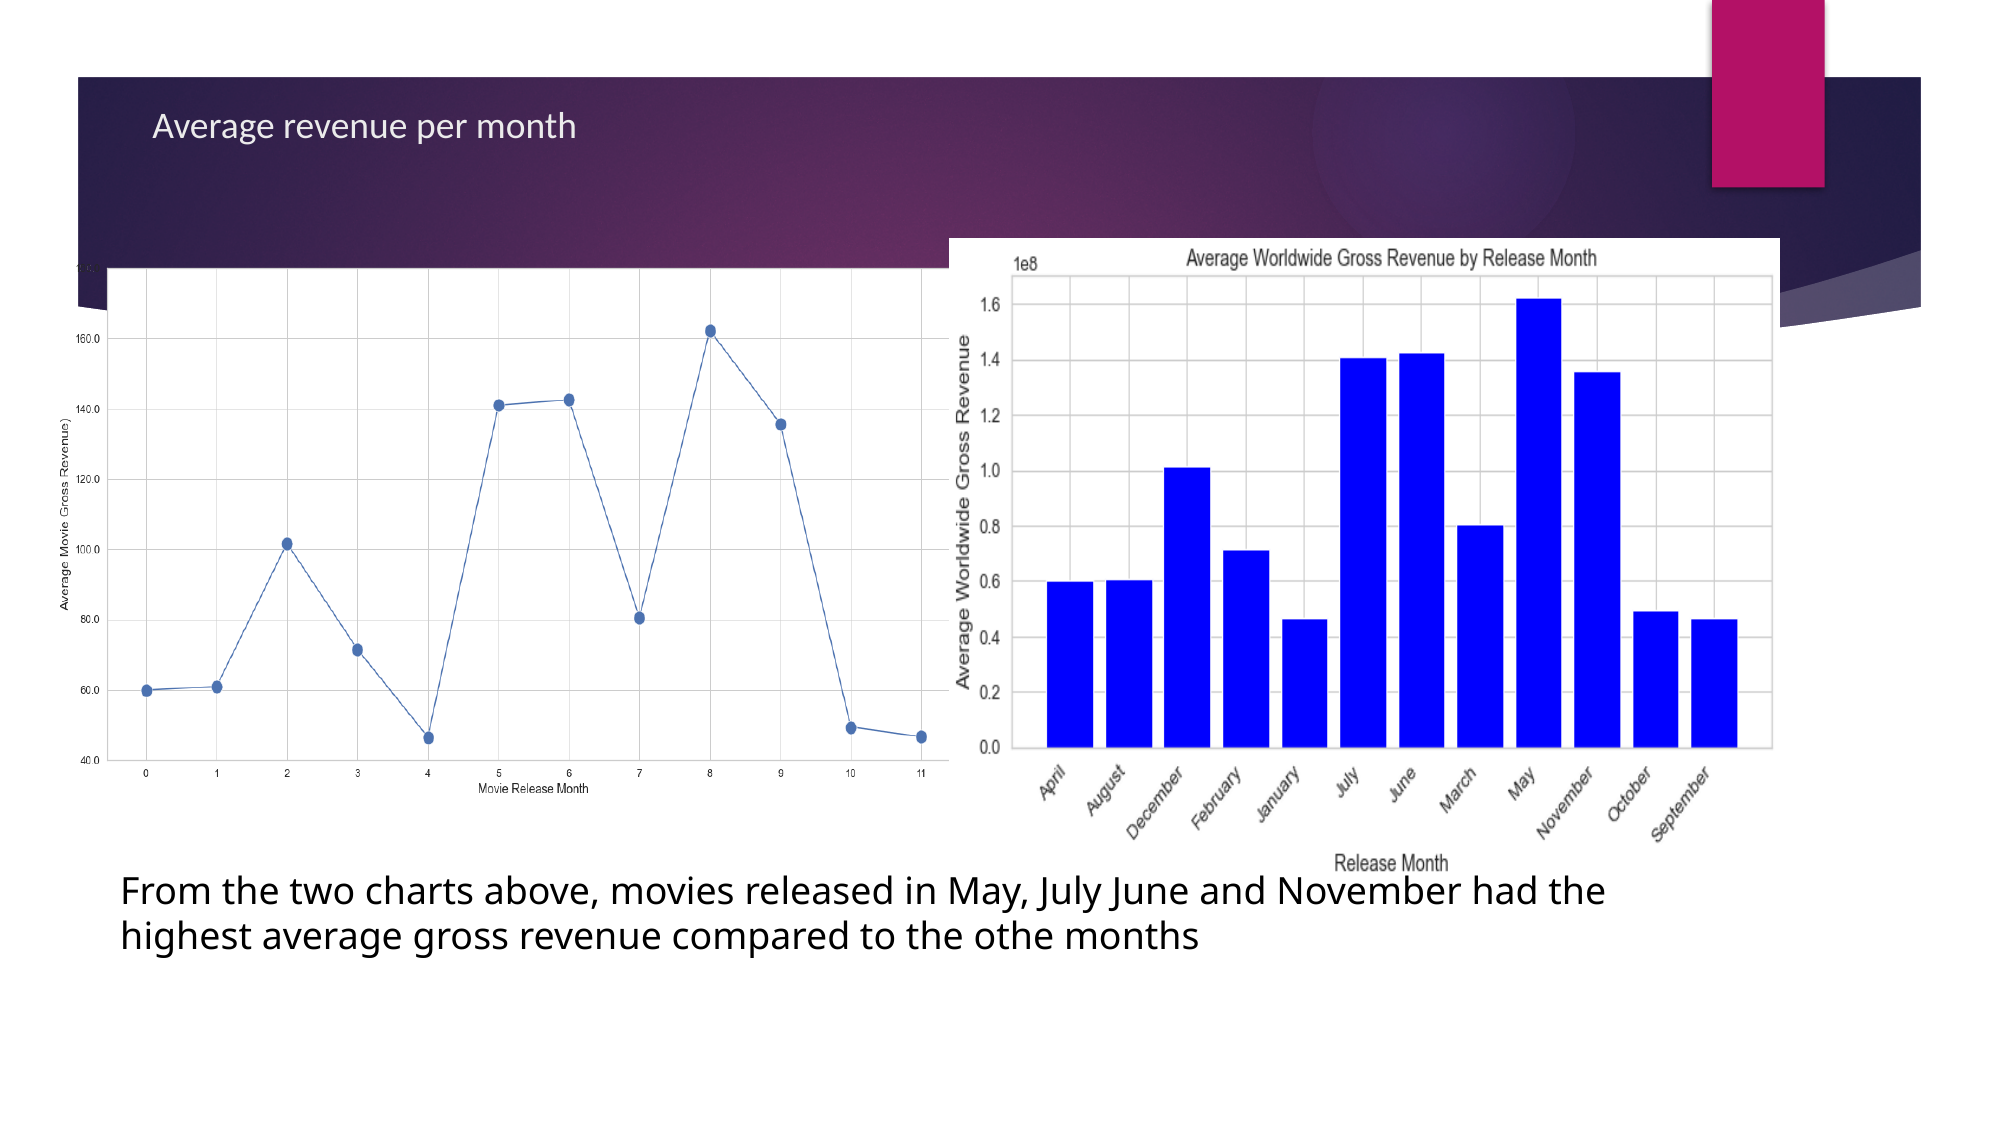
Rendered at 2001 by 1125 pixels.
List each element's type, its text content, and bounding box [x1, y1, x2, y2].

text_box From the two charts above, movies released in May, July June and November had the highest average gross revenue compared to the othe months [105, 859, 1699, 965]
picture [948, 237, 1780, 887]
title Average revenue per month [137, 67, 1650, 255]
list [55, 257, 942, 803]
